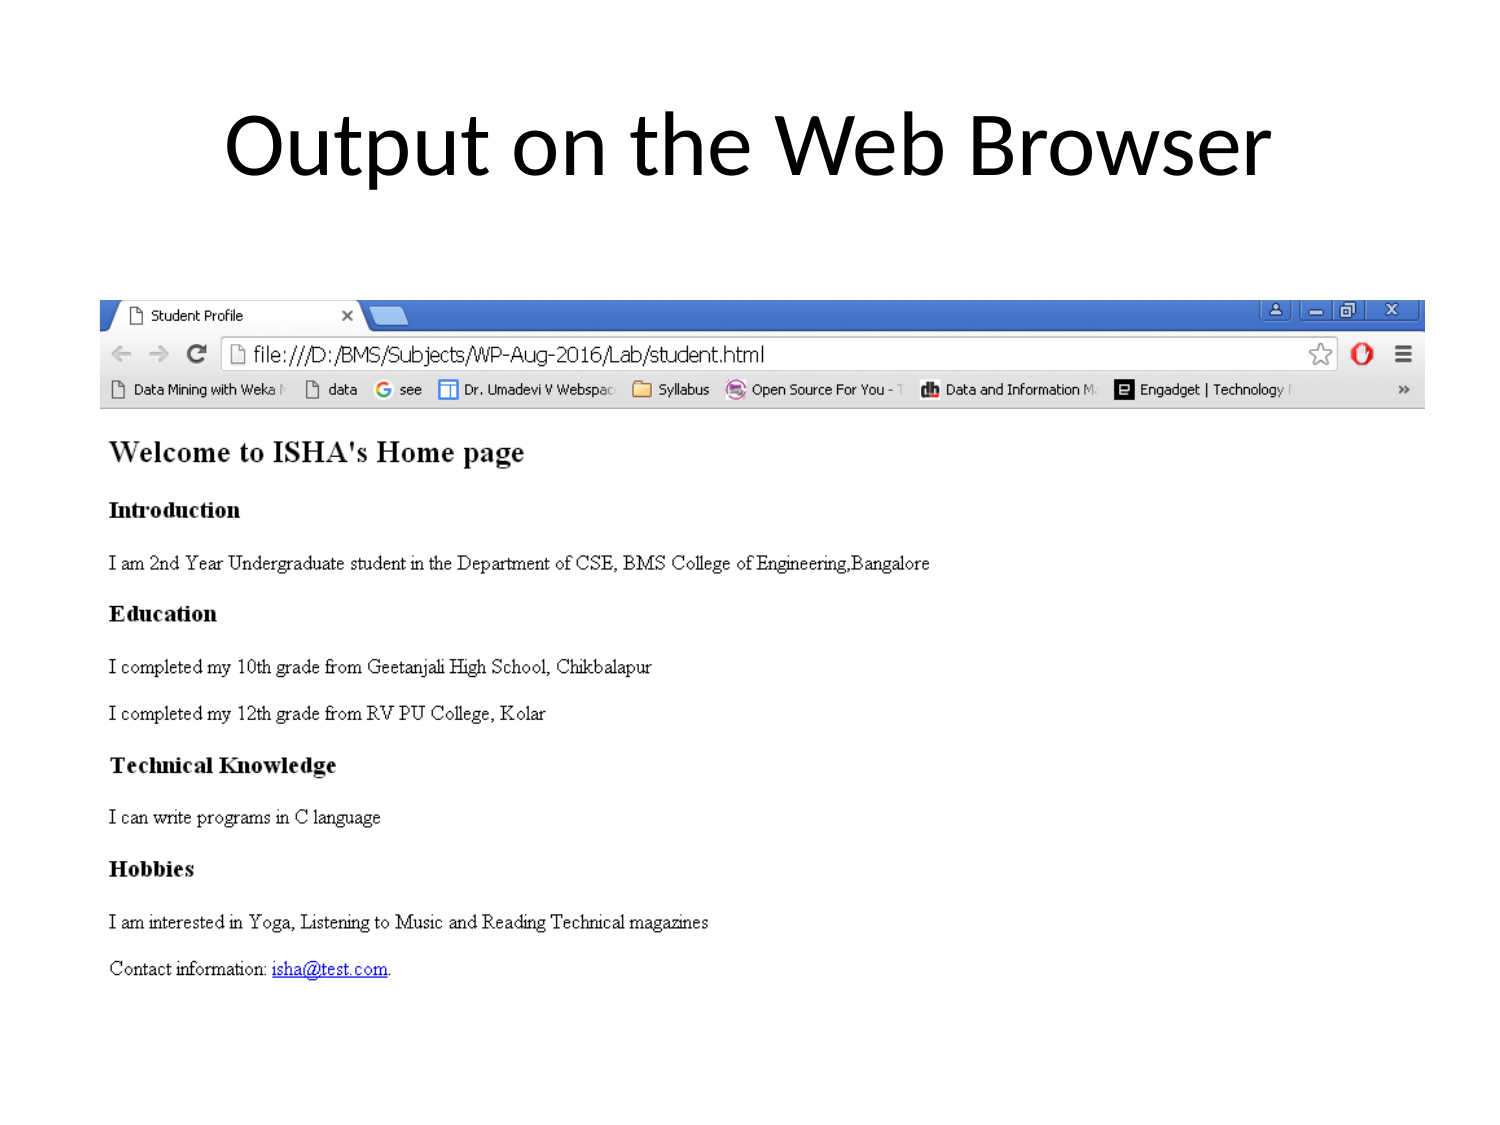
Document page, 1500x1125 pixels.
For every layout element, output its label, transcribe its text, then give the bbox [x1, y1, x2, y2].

title Output on the Web Browser [75, 45, 1425, 233]
picture [99, 299, 1426, 1002]
